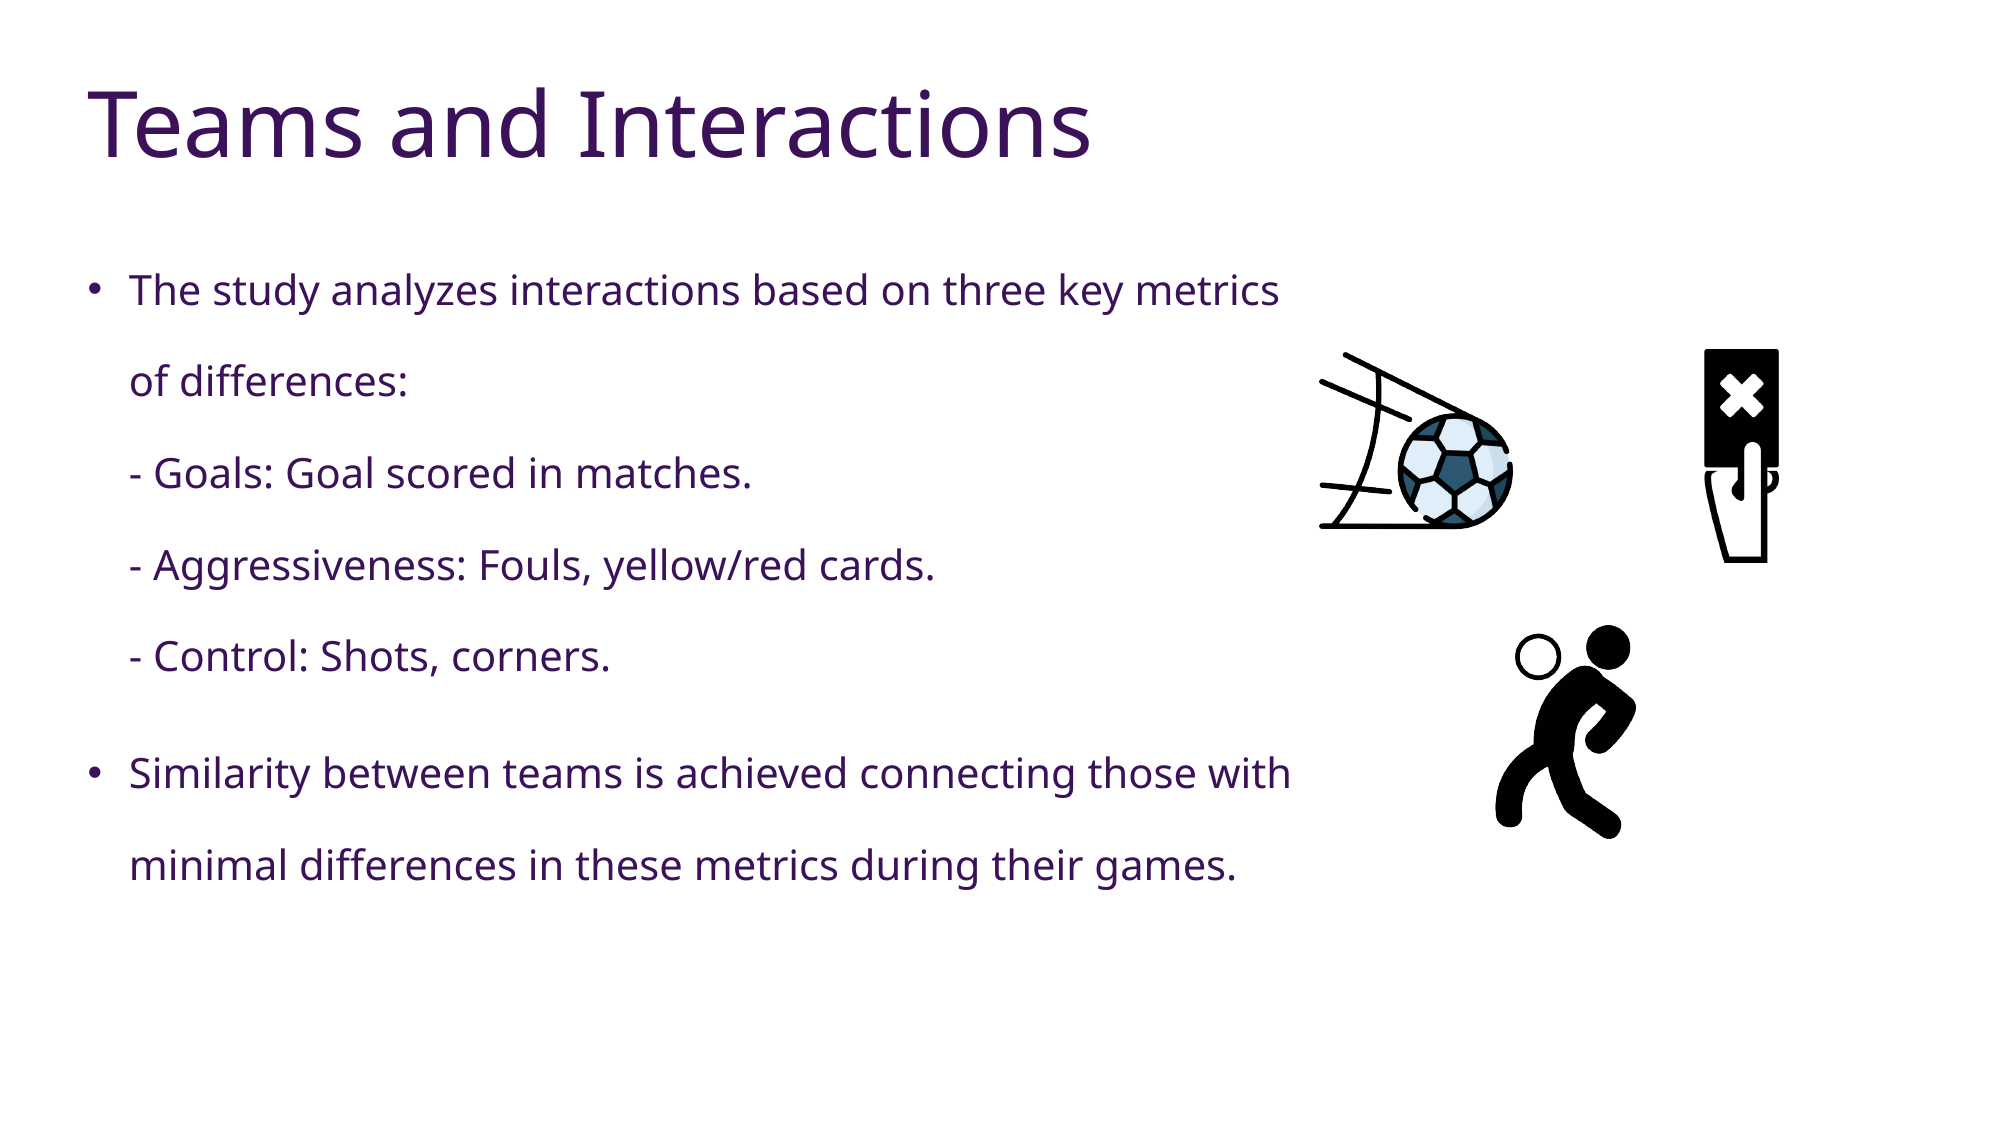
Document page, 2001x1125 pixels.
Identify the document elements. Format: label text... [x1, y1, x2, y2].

text_box Teams and Interactions [72, 19, 1417, 237]
picture [1319, 343, 1514, 538]
picture [1458, 625, 1673, 839]
picture [1634, 349, 1849, 563]
text_box The study analyzes interactions based on three key metrics of differences: - Goals: Goal scored in matches. - Aggressiveness: Fouls, yellow/red cards. - Control: Shots, corners. Similarity between teams is achieved connecting those with minimal differences in these metrics during their games. [72, 214, 1320, 1069]
